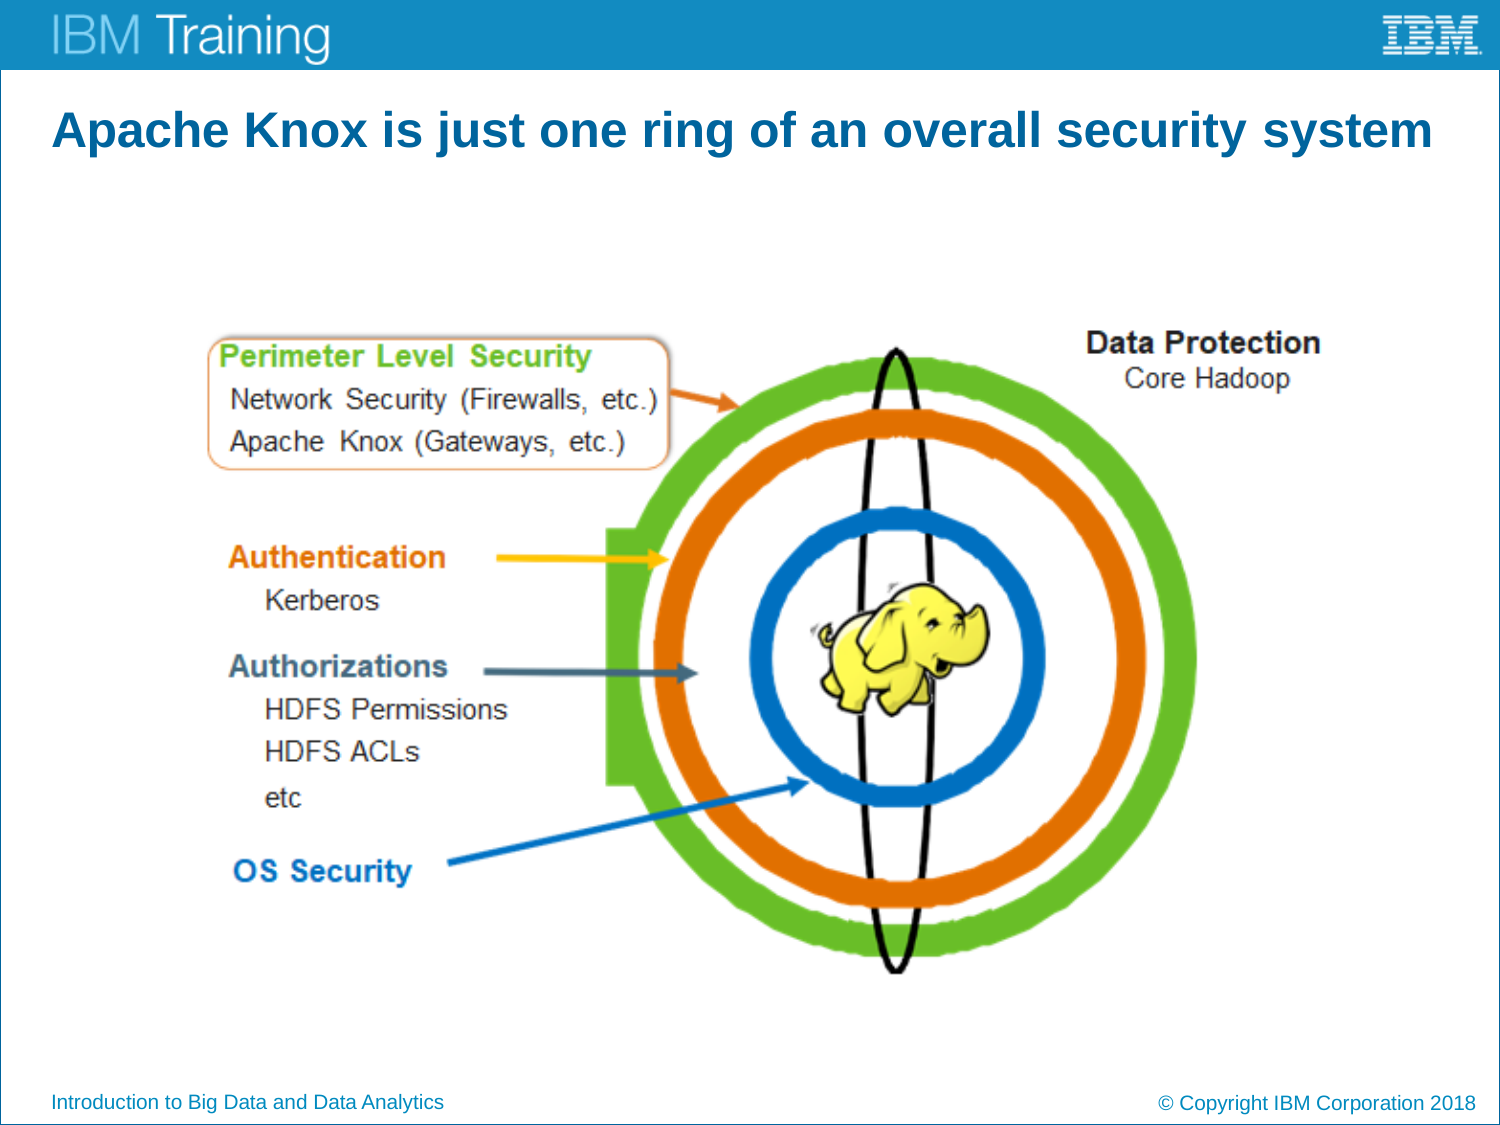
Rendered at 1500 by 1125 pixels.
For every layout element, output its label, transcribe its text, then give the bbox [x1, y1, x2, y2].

picture [1167, 1096, 1173, 1109]
title Apache Knox is just one ring of an overall security system [36, 75, 1485, 180]
picture [1158, 1095, 1166, 1109]
picture [0, 0, 1500, 70]
picture [206, 264, 1337, 984]
